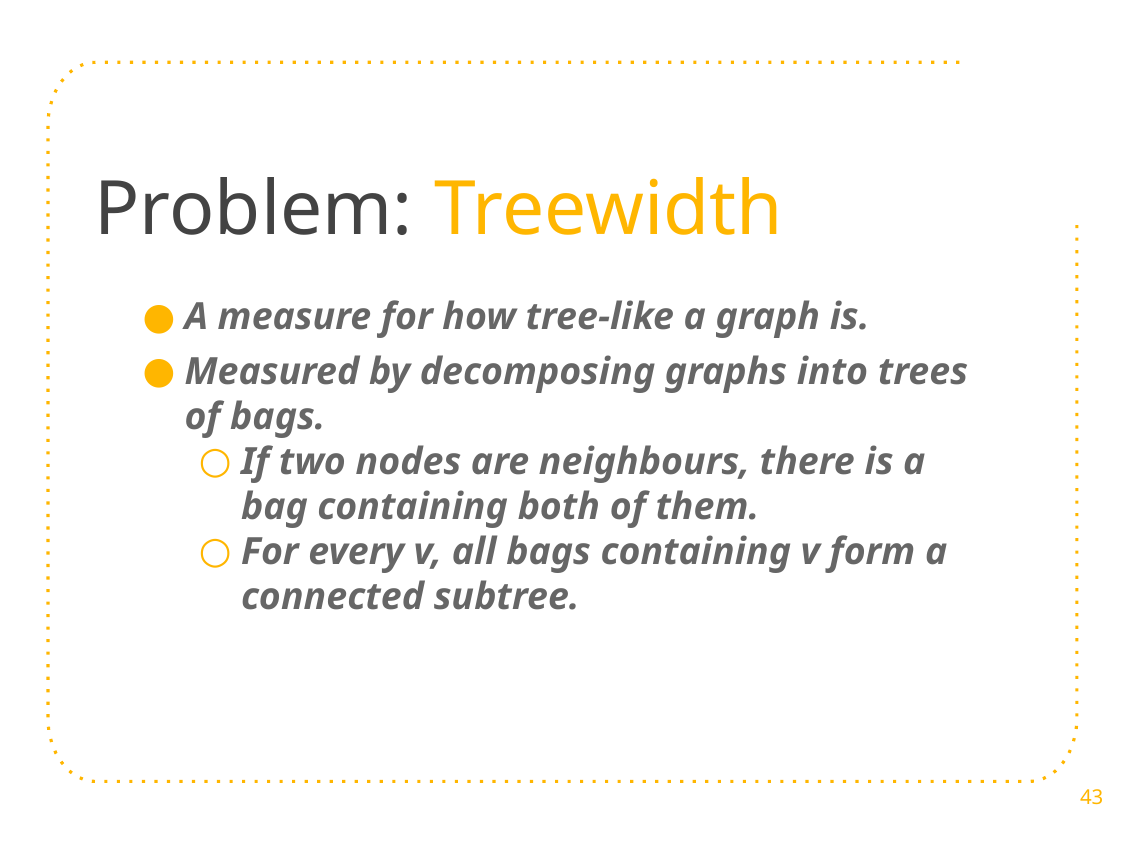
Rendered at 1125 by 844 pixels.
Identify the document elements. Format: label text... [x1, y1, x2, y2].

list A measure for how tree-like a graph is. Measured by decomposing graphs into trees of bags. If two nodes are neighbours, there is a bag containing both of them. For every v, all bags containing v form a connected subtree. [113, 277, 1012, 774]
title Problem: Treewidth [79, 136, 1085, 278]
slide_number 43 [1058, 753, 1125, 844]
